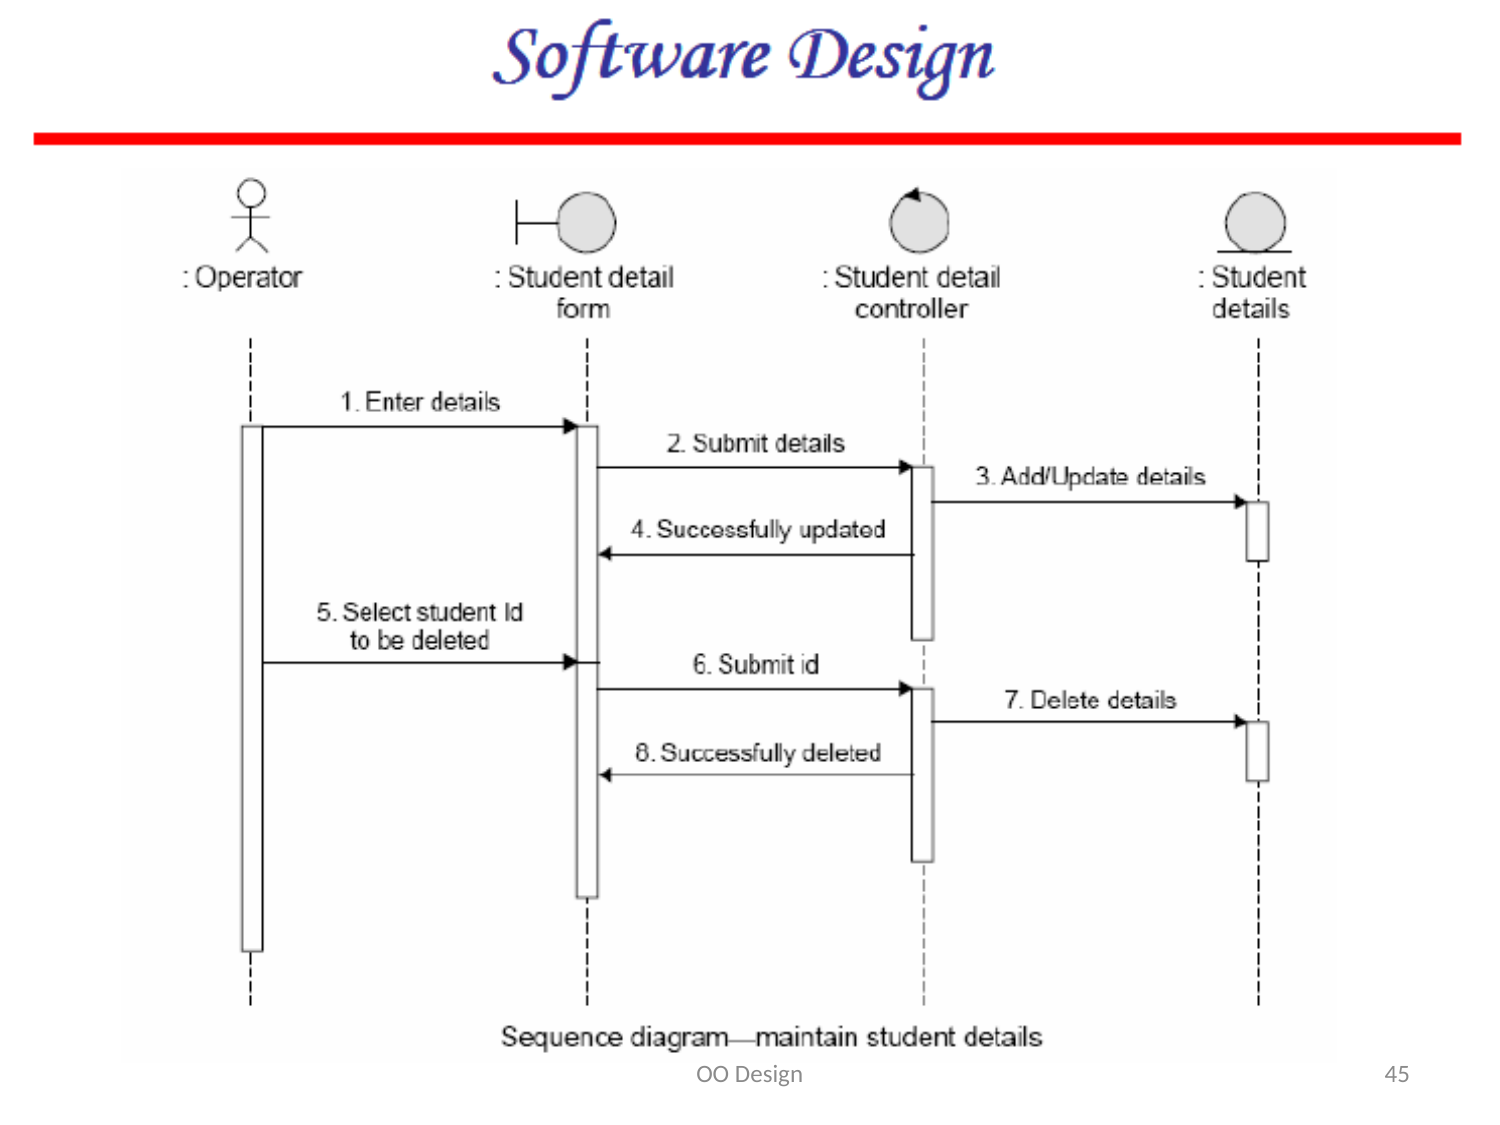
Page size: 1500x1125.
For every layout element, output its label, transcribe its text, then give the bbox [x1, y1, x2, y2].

footer OO Design [512, 1071, 988, 1103]
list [0, 0, 1500, 1063]
slide_number 45 [1074, 1071, 1425, 1103]
